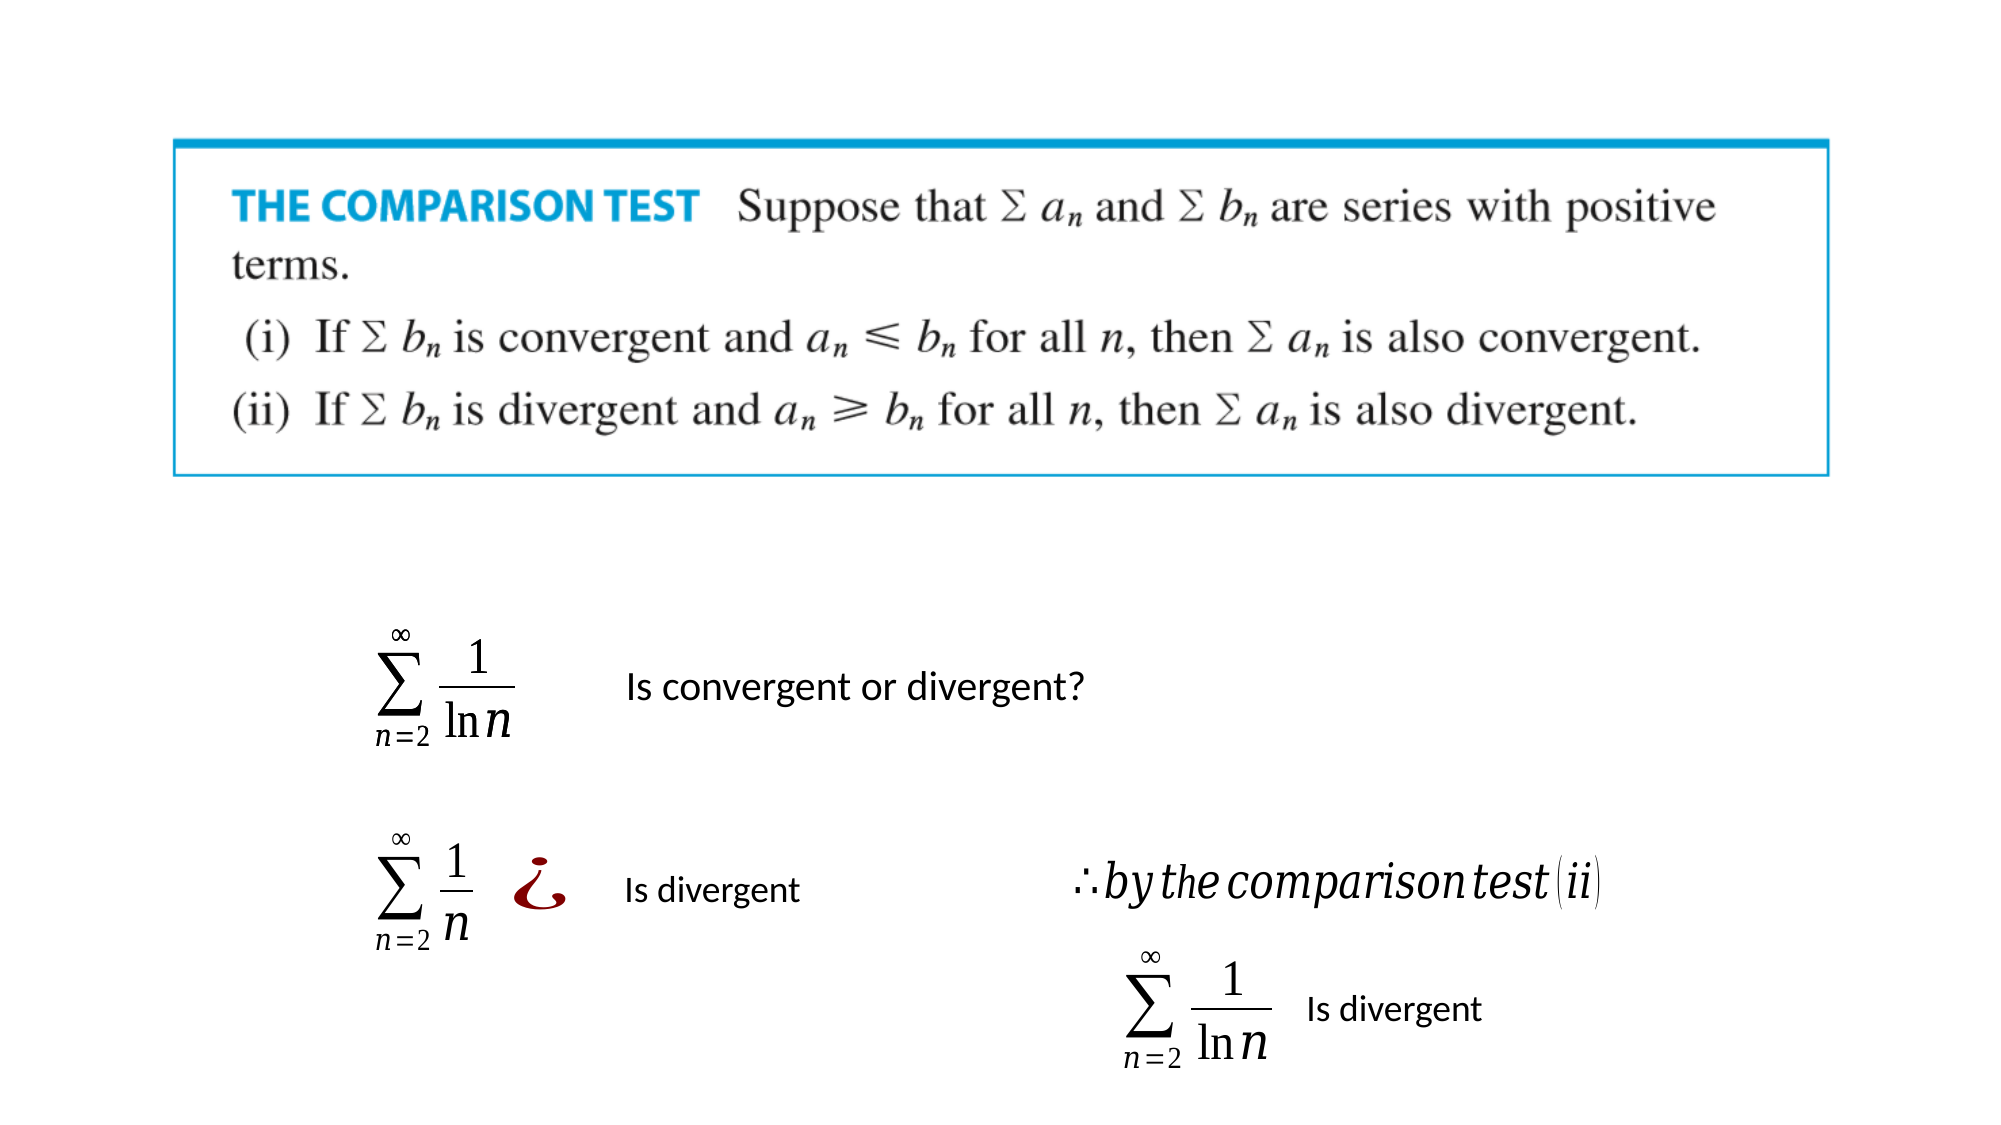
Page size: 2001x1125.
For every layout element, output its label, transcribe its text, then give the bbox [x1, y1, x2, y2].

text_box Is divergent [1291, 976, 1498, 1036]
text_box Is convergent or divergent? [610, 651, 1102, 717]
picture [165, 134, 1835, 481]
text_box Is divergent [609, 858, 816, 918]
